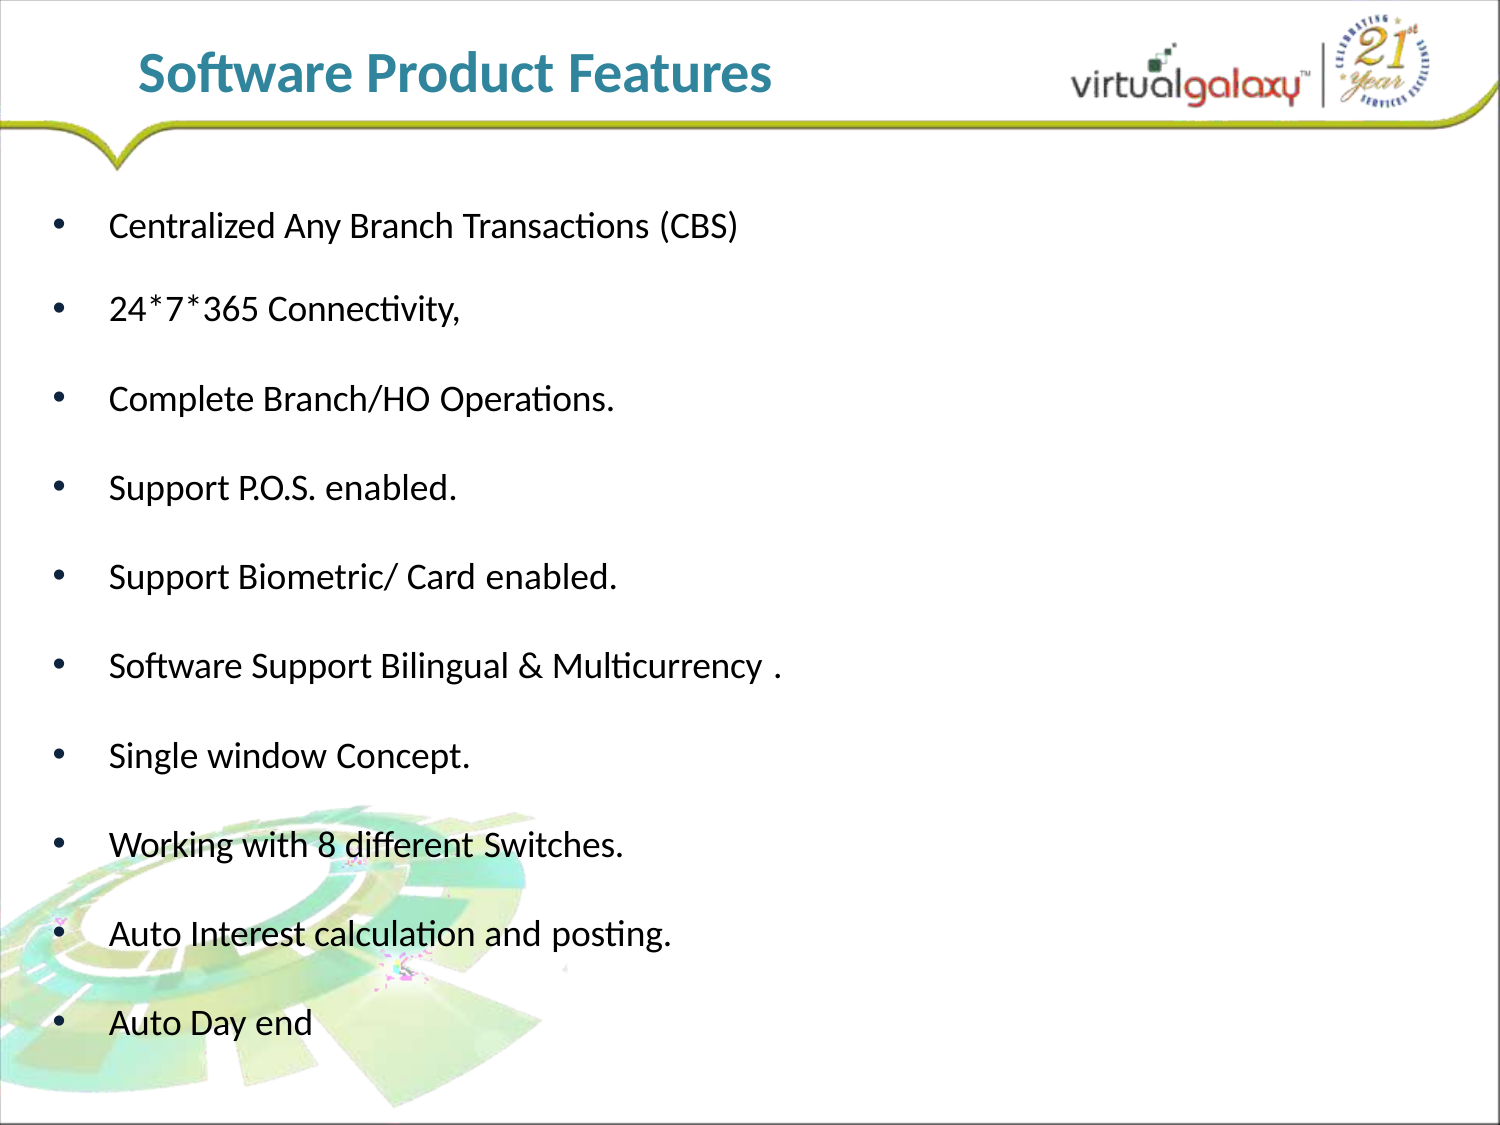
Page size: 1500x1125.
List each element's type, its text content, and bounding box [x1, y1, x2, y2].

picture [0, 0, 1500, 1125]
text_box Centralized Any Branch Transactions (CBS) 24*7*365 Connectivity, Complete Branch/HO Operations. Support P.O.S. enabled. Support Biometric/ Card enabled. Software Support Bilingual & Multicurrency . Single window Concept. Working with 8 different Switches. Auto Interest calculation and posting. Auto Day end [50, 199, 792, 1044]
title Software Product Features [136, 32, 784, 199]
